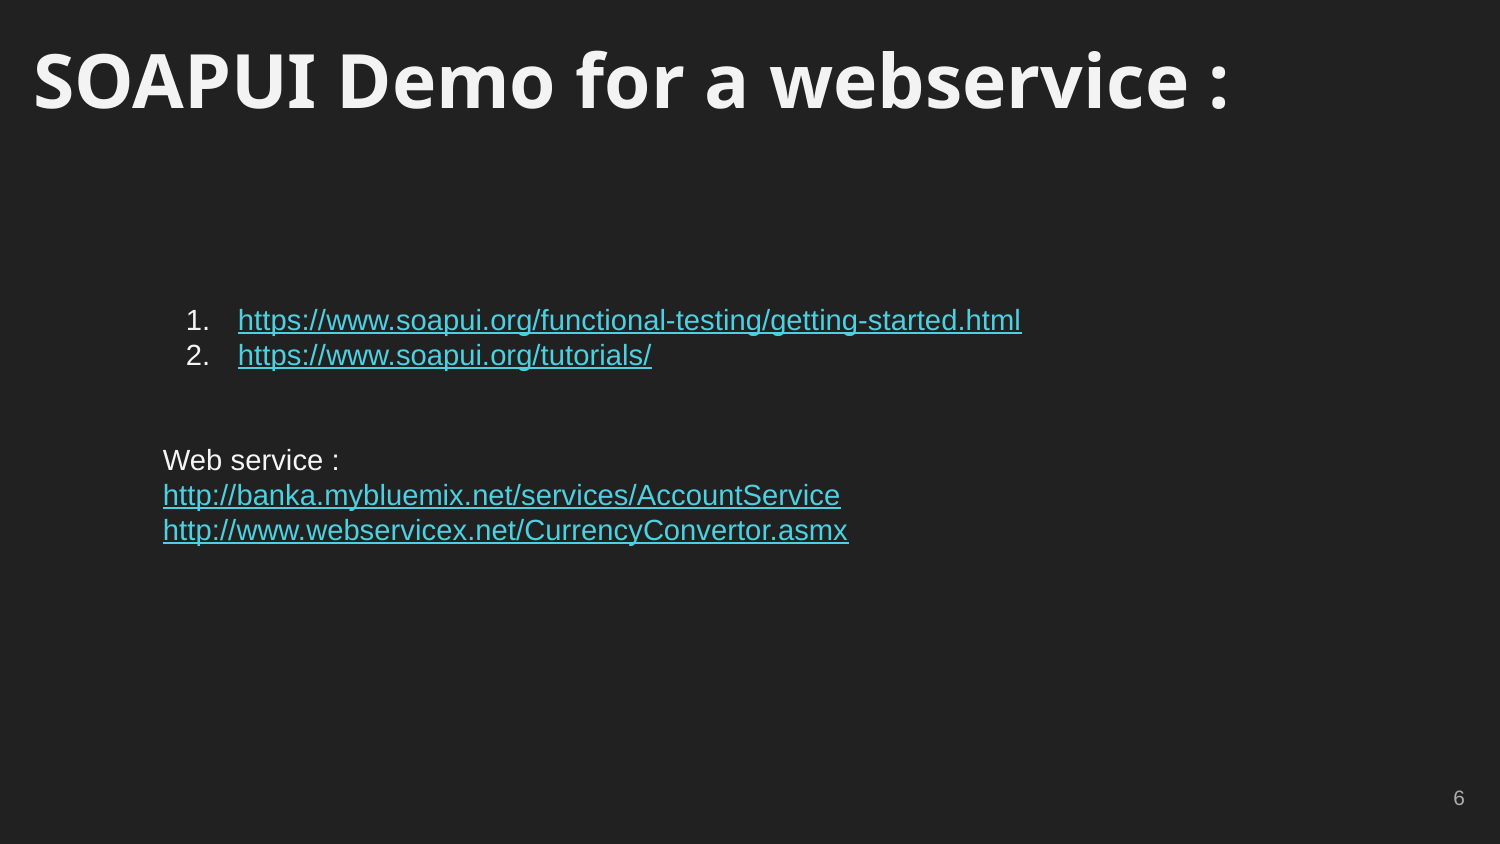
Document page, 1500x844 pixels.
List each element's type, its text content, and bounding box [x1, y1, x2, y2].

slide_number ‹#› [1389, 764, 1480, 830]
text_box https://www.soapui.org/functional-testing/getting-started.html https://www.soapui.org/tutorials/ Web service : http://banka.mybluemix.net/services/AccountService http://www.webservicex.net/CurrencyConvertor.asmx [147, 142, 1500, 635]
text_box SOAPUI Demo for a webservice : [18, 18, 1477, 143]
